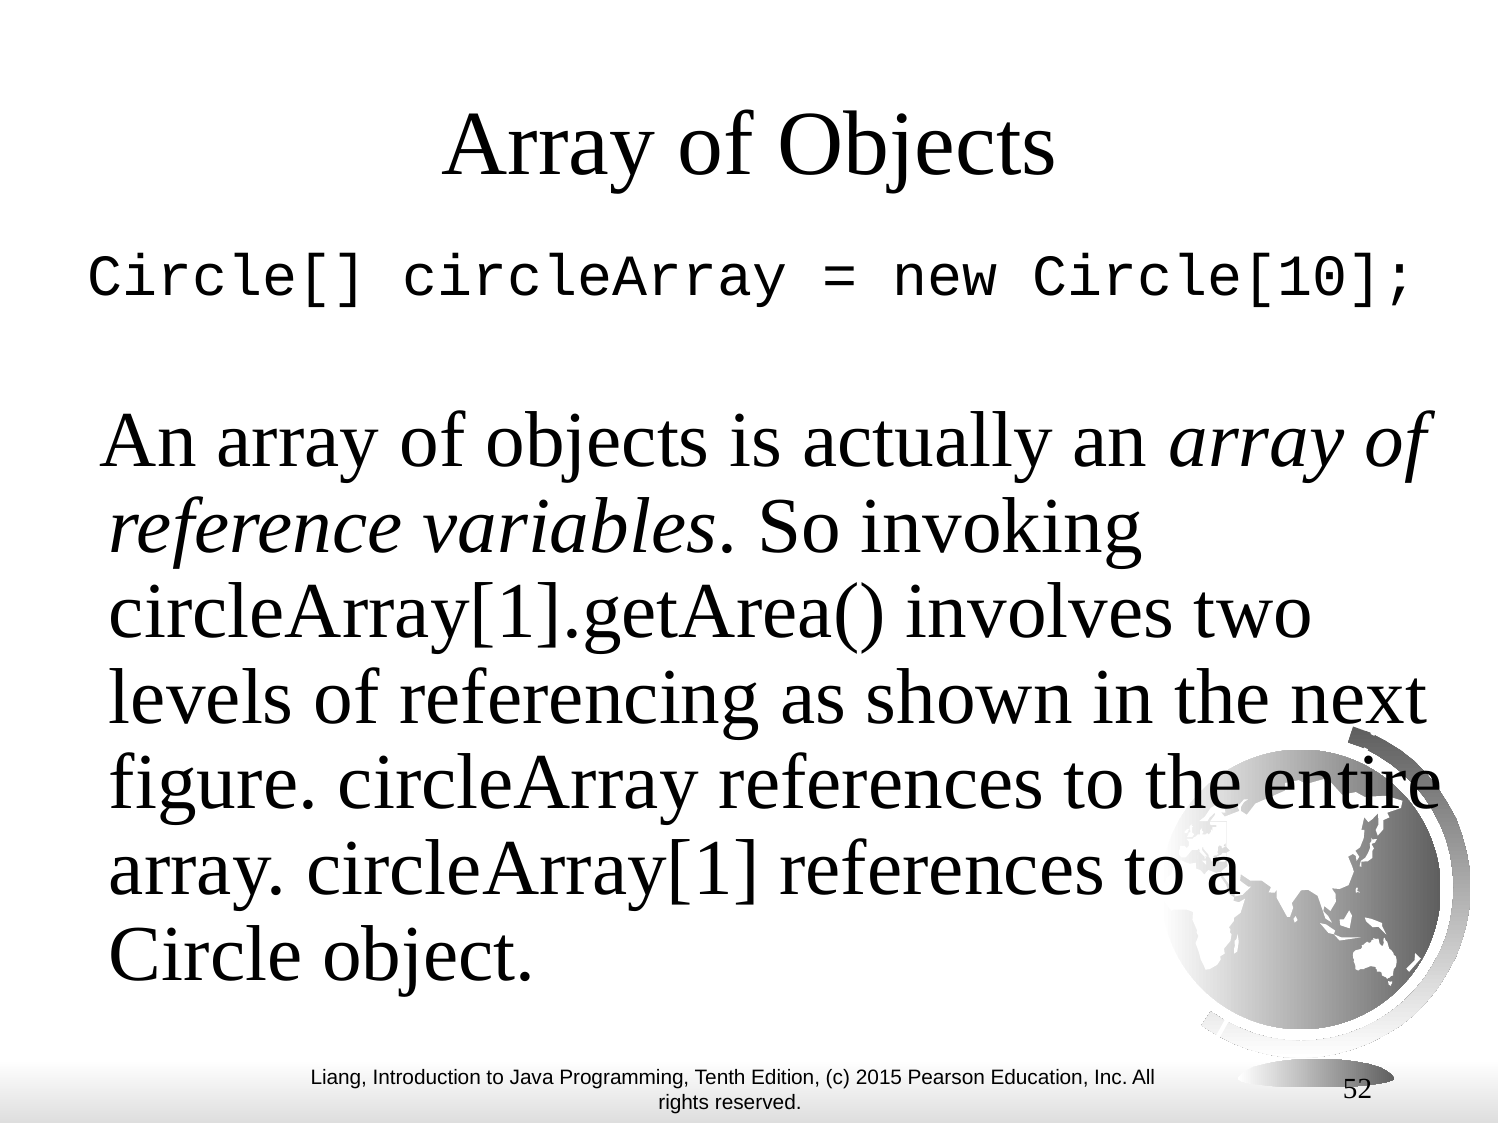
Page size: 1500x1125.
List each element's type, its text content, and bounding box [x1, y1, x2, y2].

title Array of Objects [112, 62, 1388, 213]
list Circle[] circleArray = new Circle[10]; An array of objects is actually an array of reference variables. So invoking circleArray[1].getArea() involves two levels of referencing as shown in the next figure. circleArray references to the entire array. circleArray[1] references to a Circle object. [37, 237, 1463, 1075]
slide_number 52 [1074, 1075, 1388, 1125]
